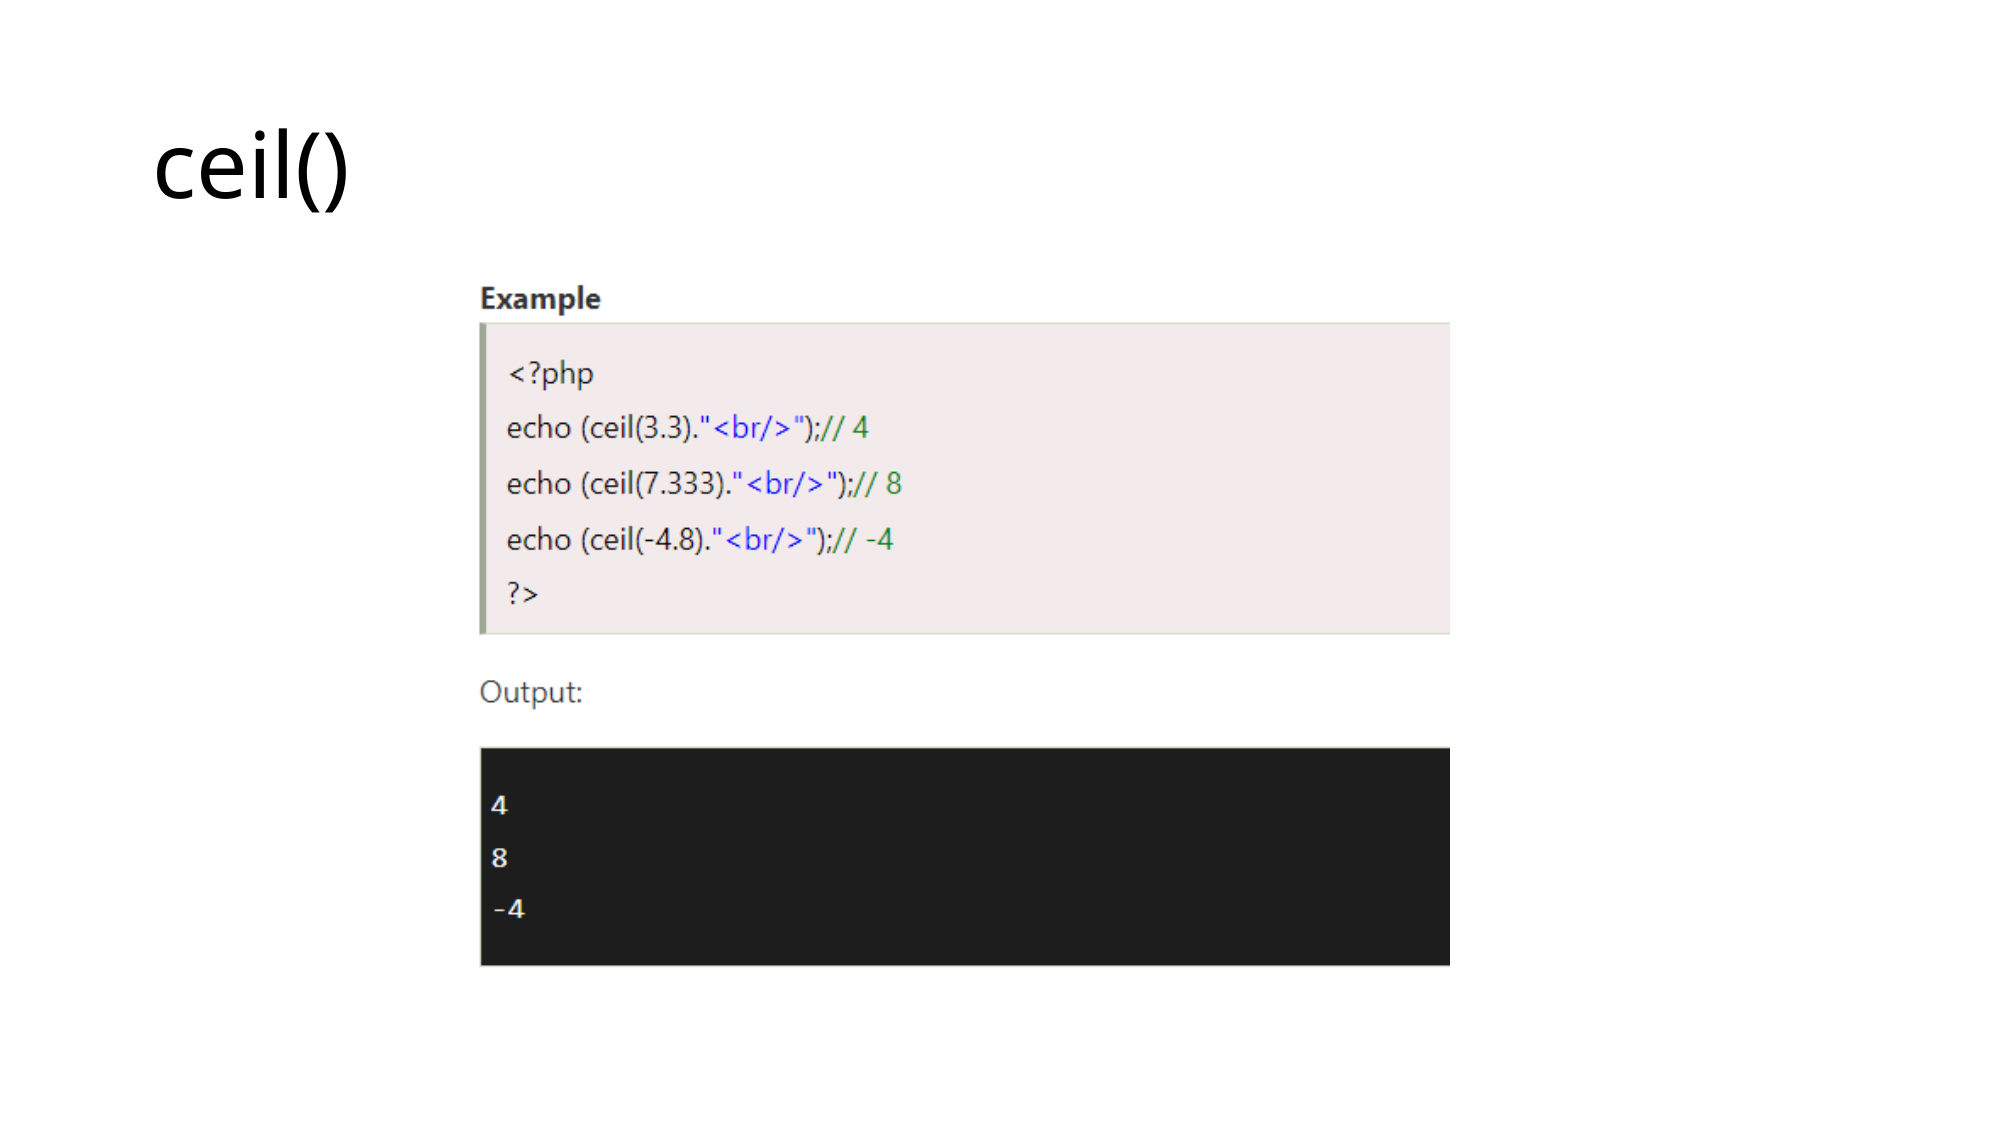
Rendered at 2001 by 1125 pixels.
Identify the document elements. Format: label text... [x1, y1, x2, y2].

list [473, 277, 1450, 981]
title ceil() [137, 59, 1863, 278]
